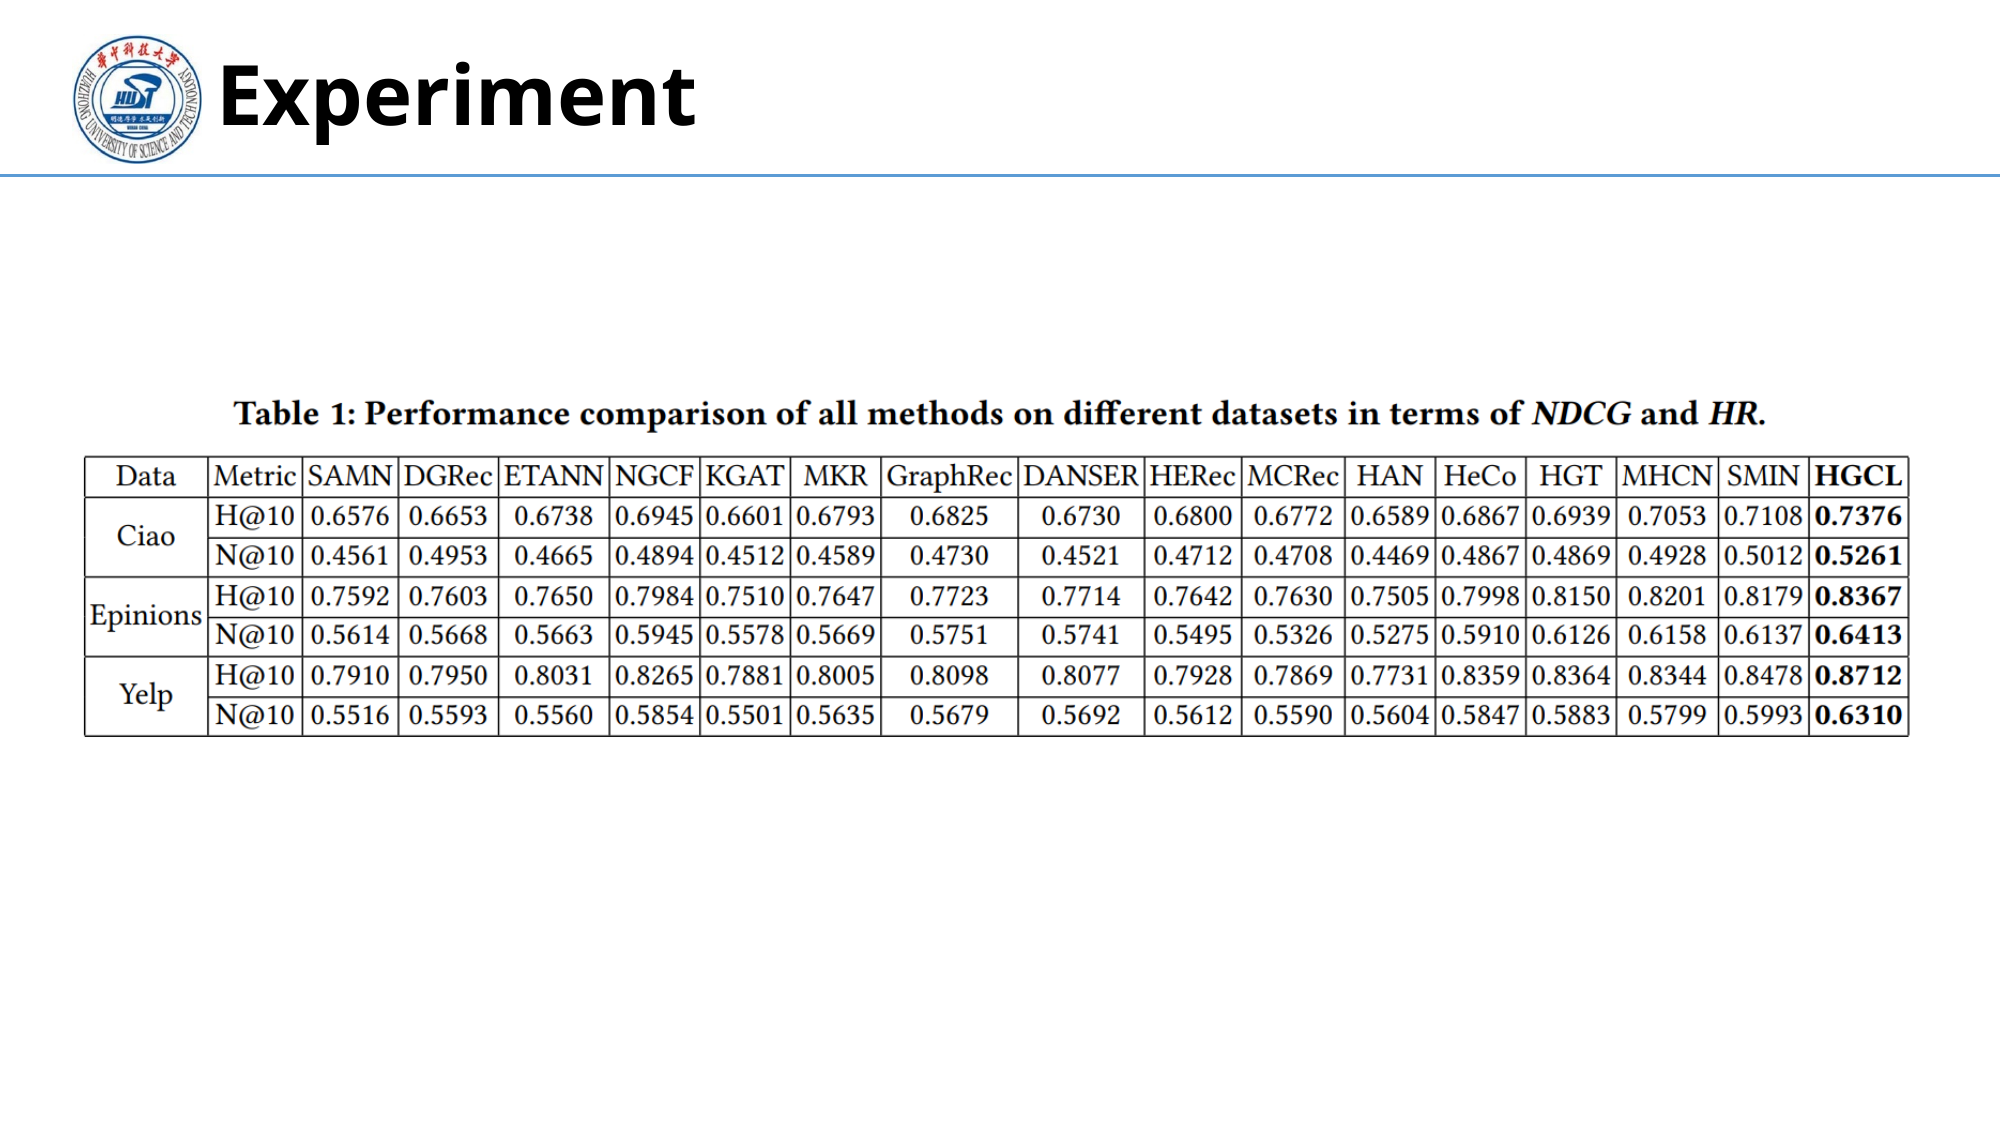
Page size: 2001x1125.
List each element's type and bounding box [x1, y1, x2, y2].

text_box [72, 34, 847, 164]
picture [54, 373, 1946, 752]
